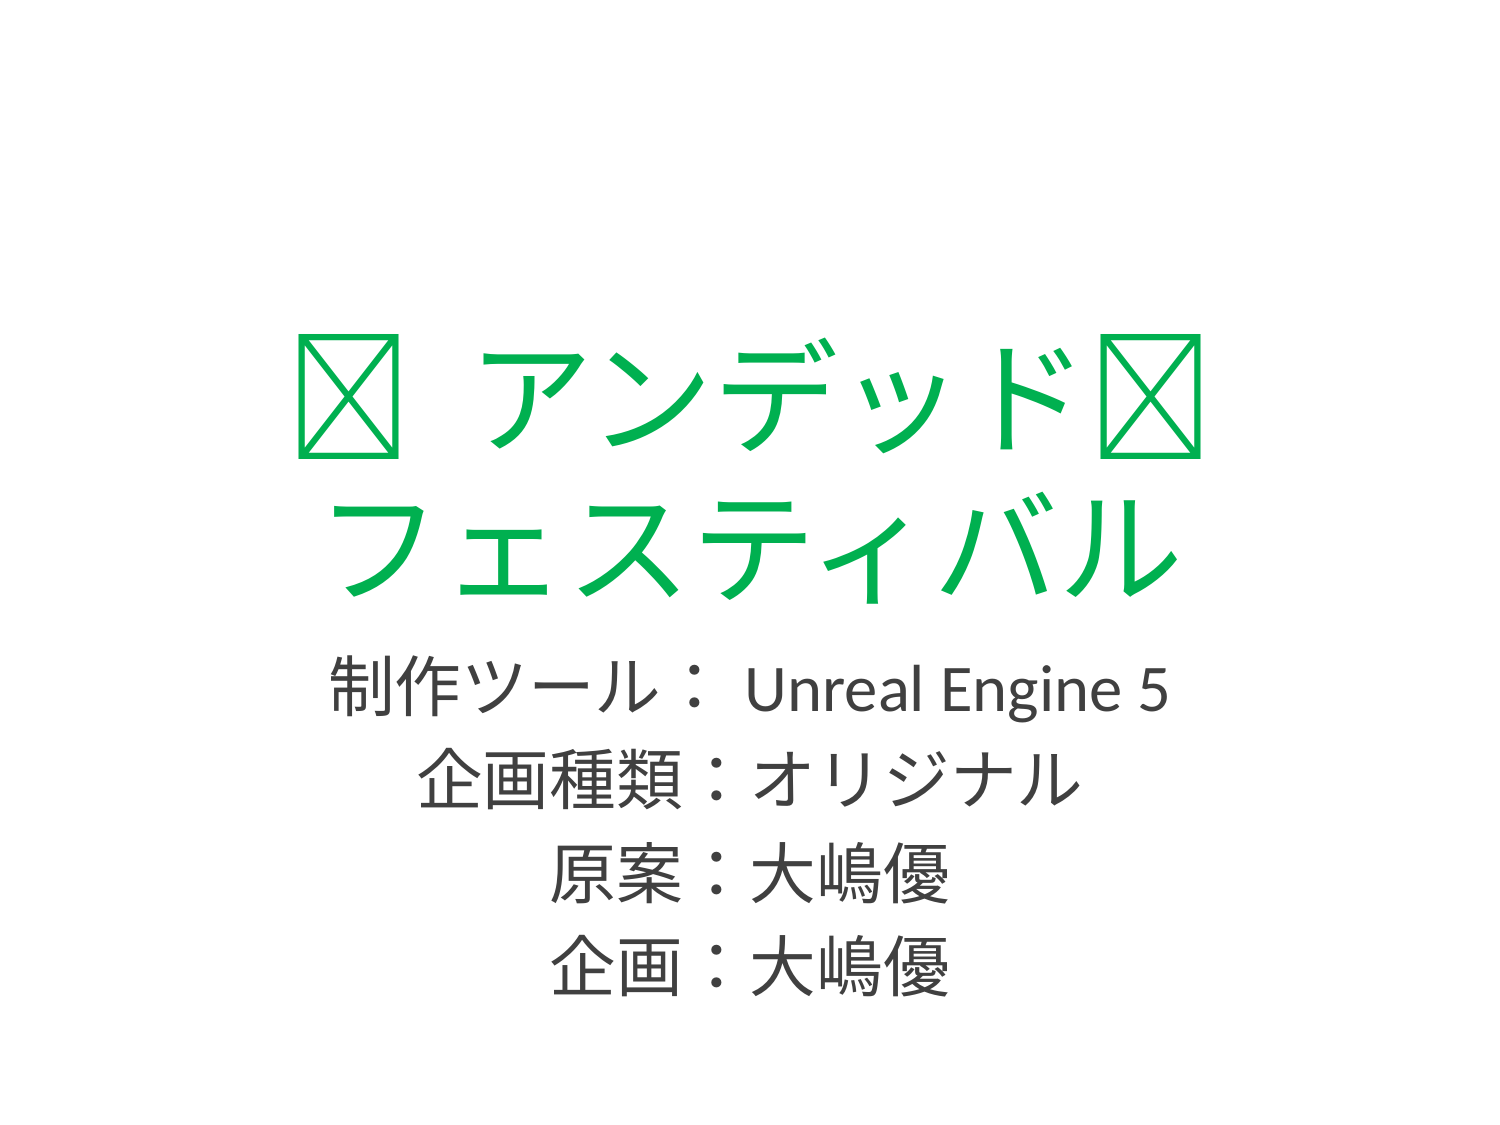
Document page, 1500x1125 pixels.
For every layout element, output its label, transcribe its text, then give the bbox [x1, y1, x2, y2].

subtitle 制作ツール：Unreal Engine 5 企画種類：オリジナル 原案：大嶋優 企画：大嶋優 [225, 637, 1275, 1020]
title 🦴 アンデッド🦴 フェスティバル [112, 349, 1388, 591]
